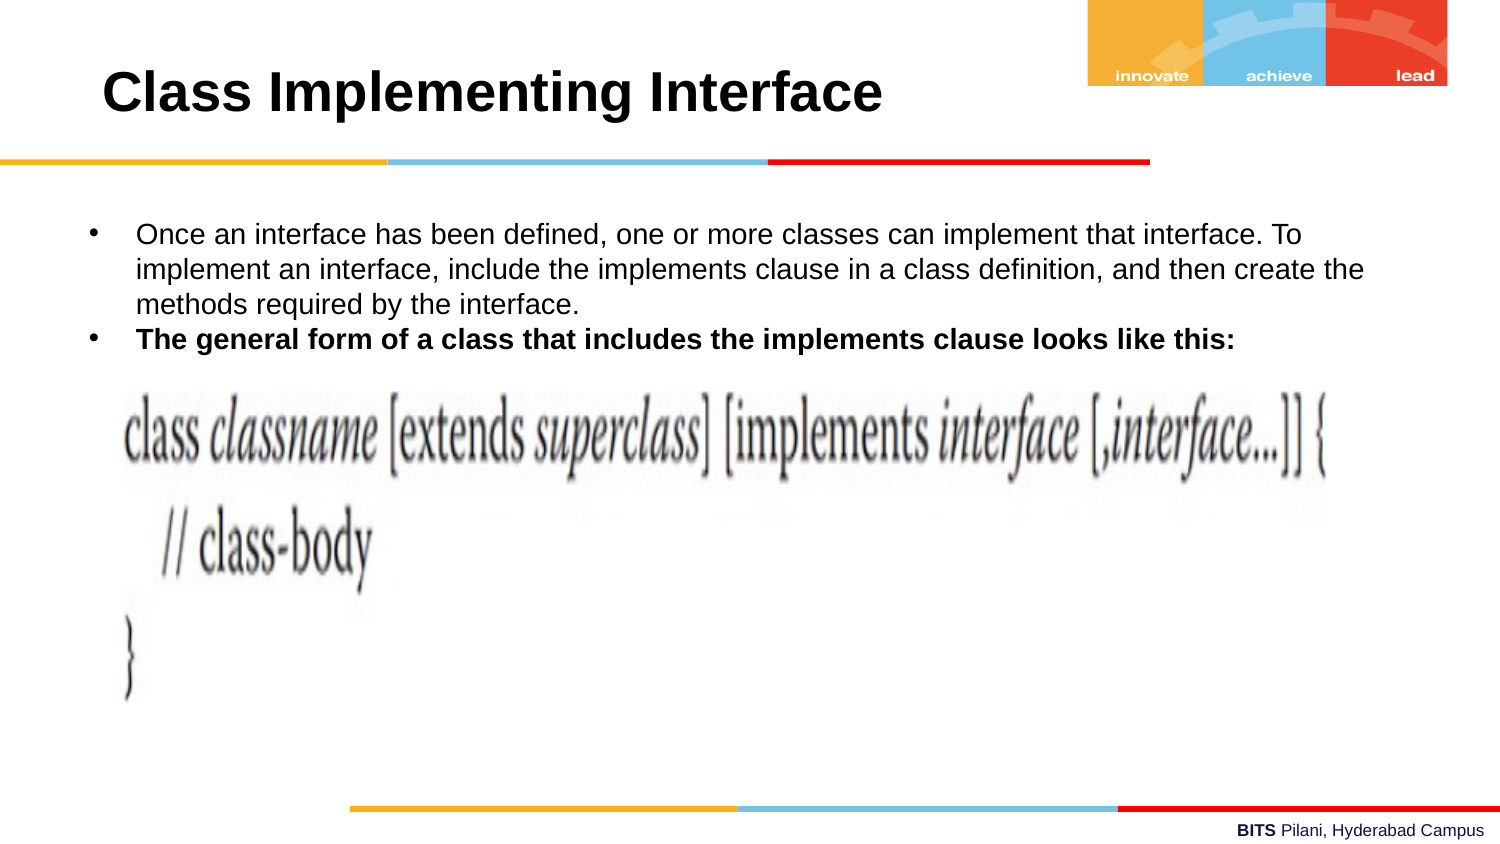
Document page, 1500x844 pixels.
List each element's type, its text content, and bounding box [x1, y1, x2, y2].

picture [106, 370, 1414, 738]
text_box Once an interface has been defined, one or more classes can implement that interface. To implement an interface, include the implements clause in a class definition, and then create the methods required by the interface. The general form of a class that includes the implements clause looks like this: [74, 207, 1449, 398]
list Class Implementing Interface [50, 18, 1088, 160]
picture [1087, 0, 1448, 86]
